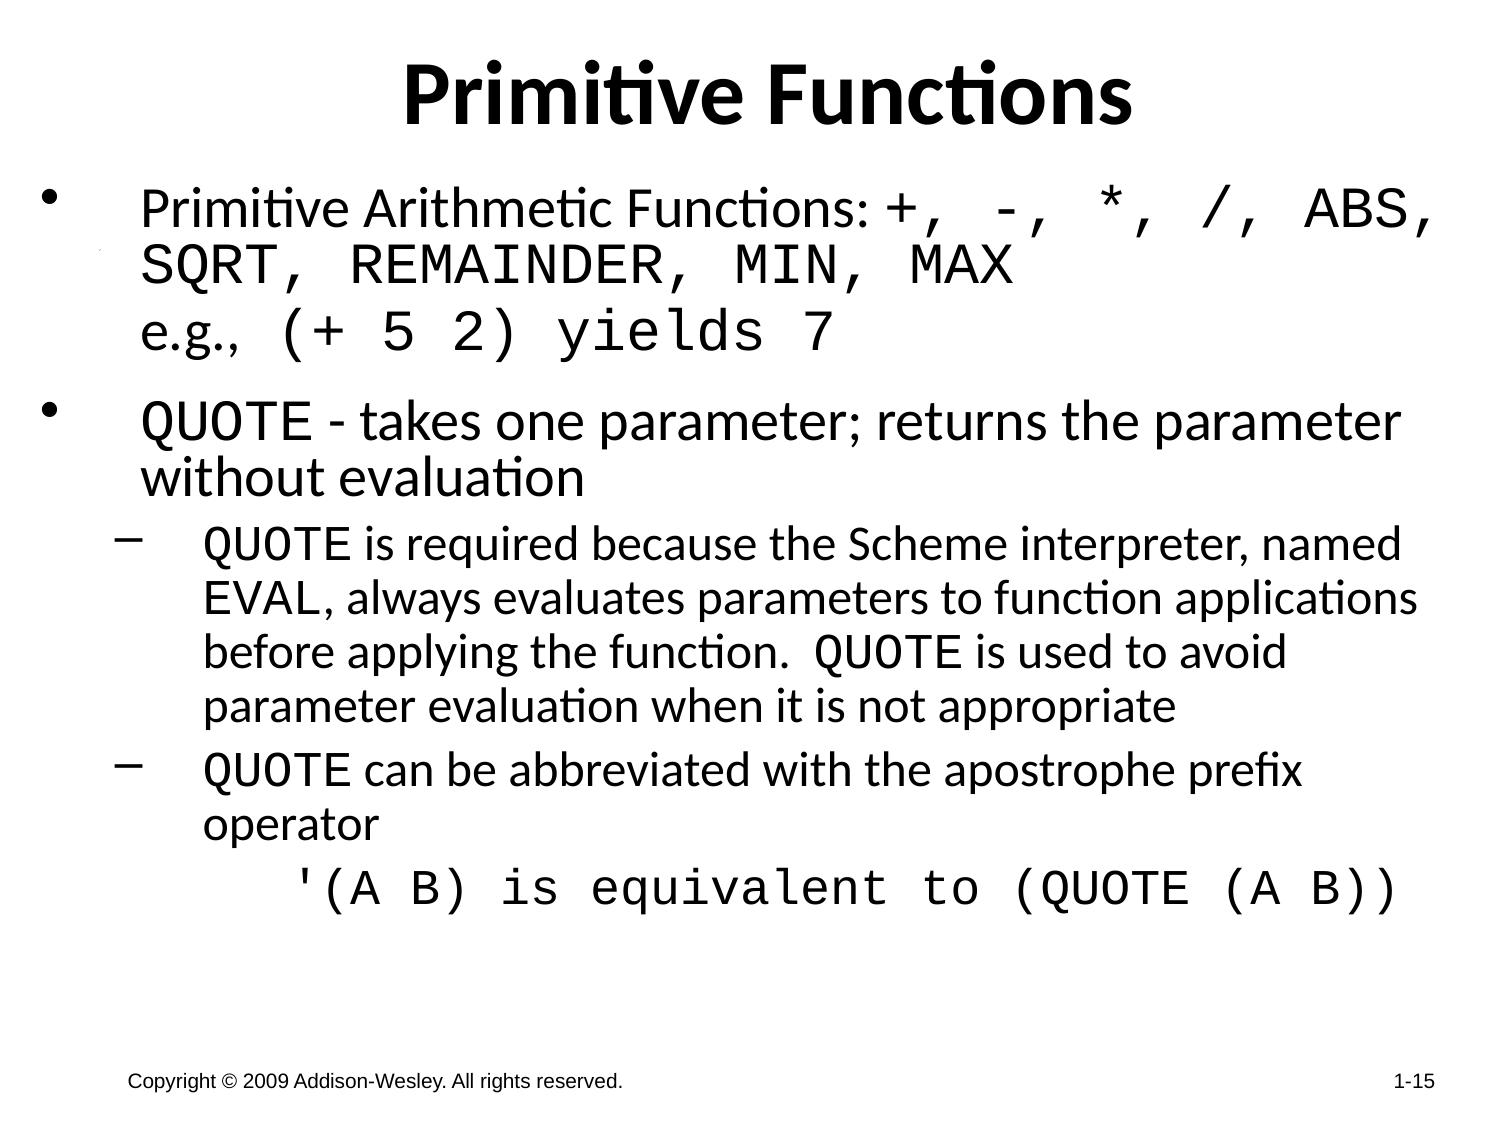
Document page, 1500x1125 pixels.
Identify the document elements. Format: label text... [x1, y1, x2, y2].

footer Copyright © 2009 Addison-Wesley. All rights reserved. [112, 1050, 801, 1101]
slide_number 1-15 [1137, 1050, 1451, 1101]
list Primitive Arithmetic Functions: +, -, *, /, ABS, SQRT, REMAINDER, MIN, MAX e.g., (+ 5 2) yields 7 QUOTE - takes one parameter; returns the parameter without evaluation QUOTE is required because the Scheme interpreter, named EVAL, always evaluates parameters to function applications before applying the function. QUOTE is used to avoid parameter evaluation when it is not appropriate QUOTE can be abbreviated with the apostrophe prefix operator '(A B) is equivalent to (QUOTE (A B)) [24, 174, 1500, 1050]
title Primitive Functions [99, 24, 1438, 174]
